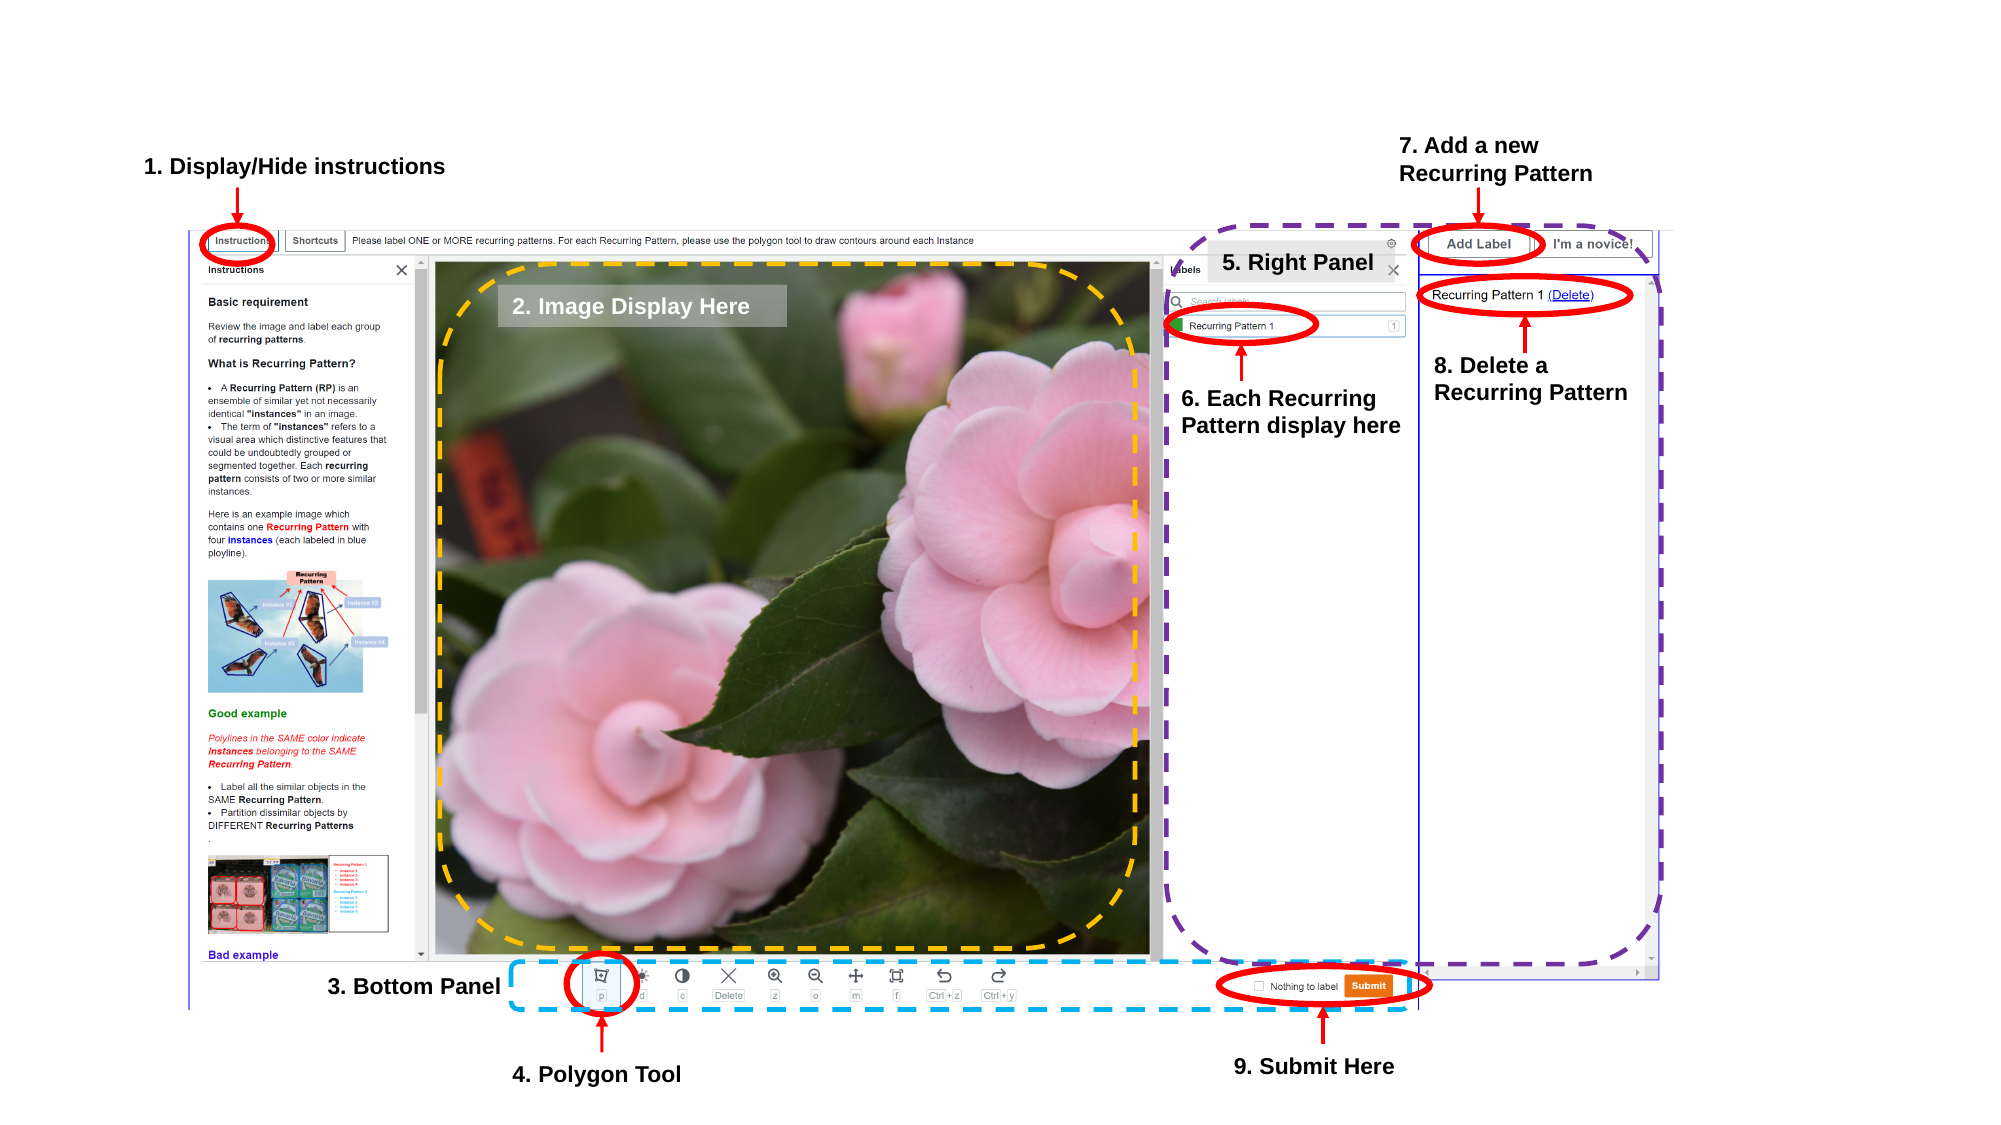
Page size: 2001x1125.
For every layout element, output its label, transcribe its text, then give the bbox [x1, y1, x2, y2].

text_box [1432, 224, 1524, 230]
text_box 9. Submit Here [1218, 1043, 1508, 1086]
text_box 1. Display/Hide instructions [129, 144, 586, 187]
text_box 7. Add a new Recurring Pattern [1384, 123, 1622, 193]
text_box 4. Polygon Tool [497, 1052, 787, 1095]
text_box [583, 1010, 622, 1016]
text_box [212, 224, 263, 230]
text_box [1220, 224, 1461, 230]
text_box [1495, 224, 1606, 230]
picture [188, 230, 1674, 1010]
